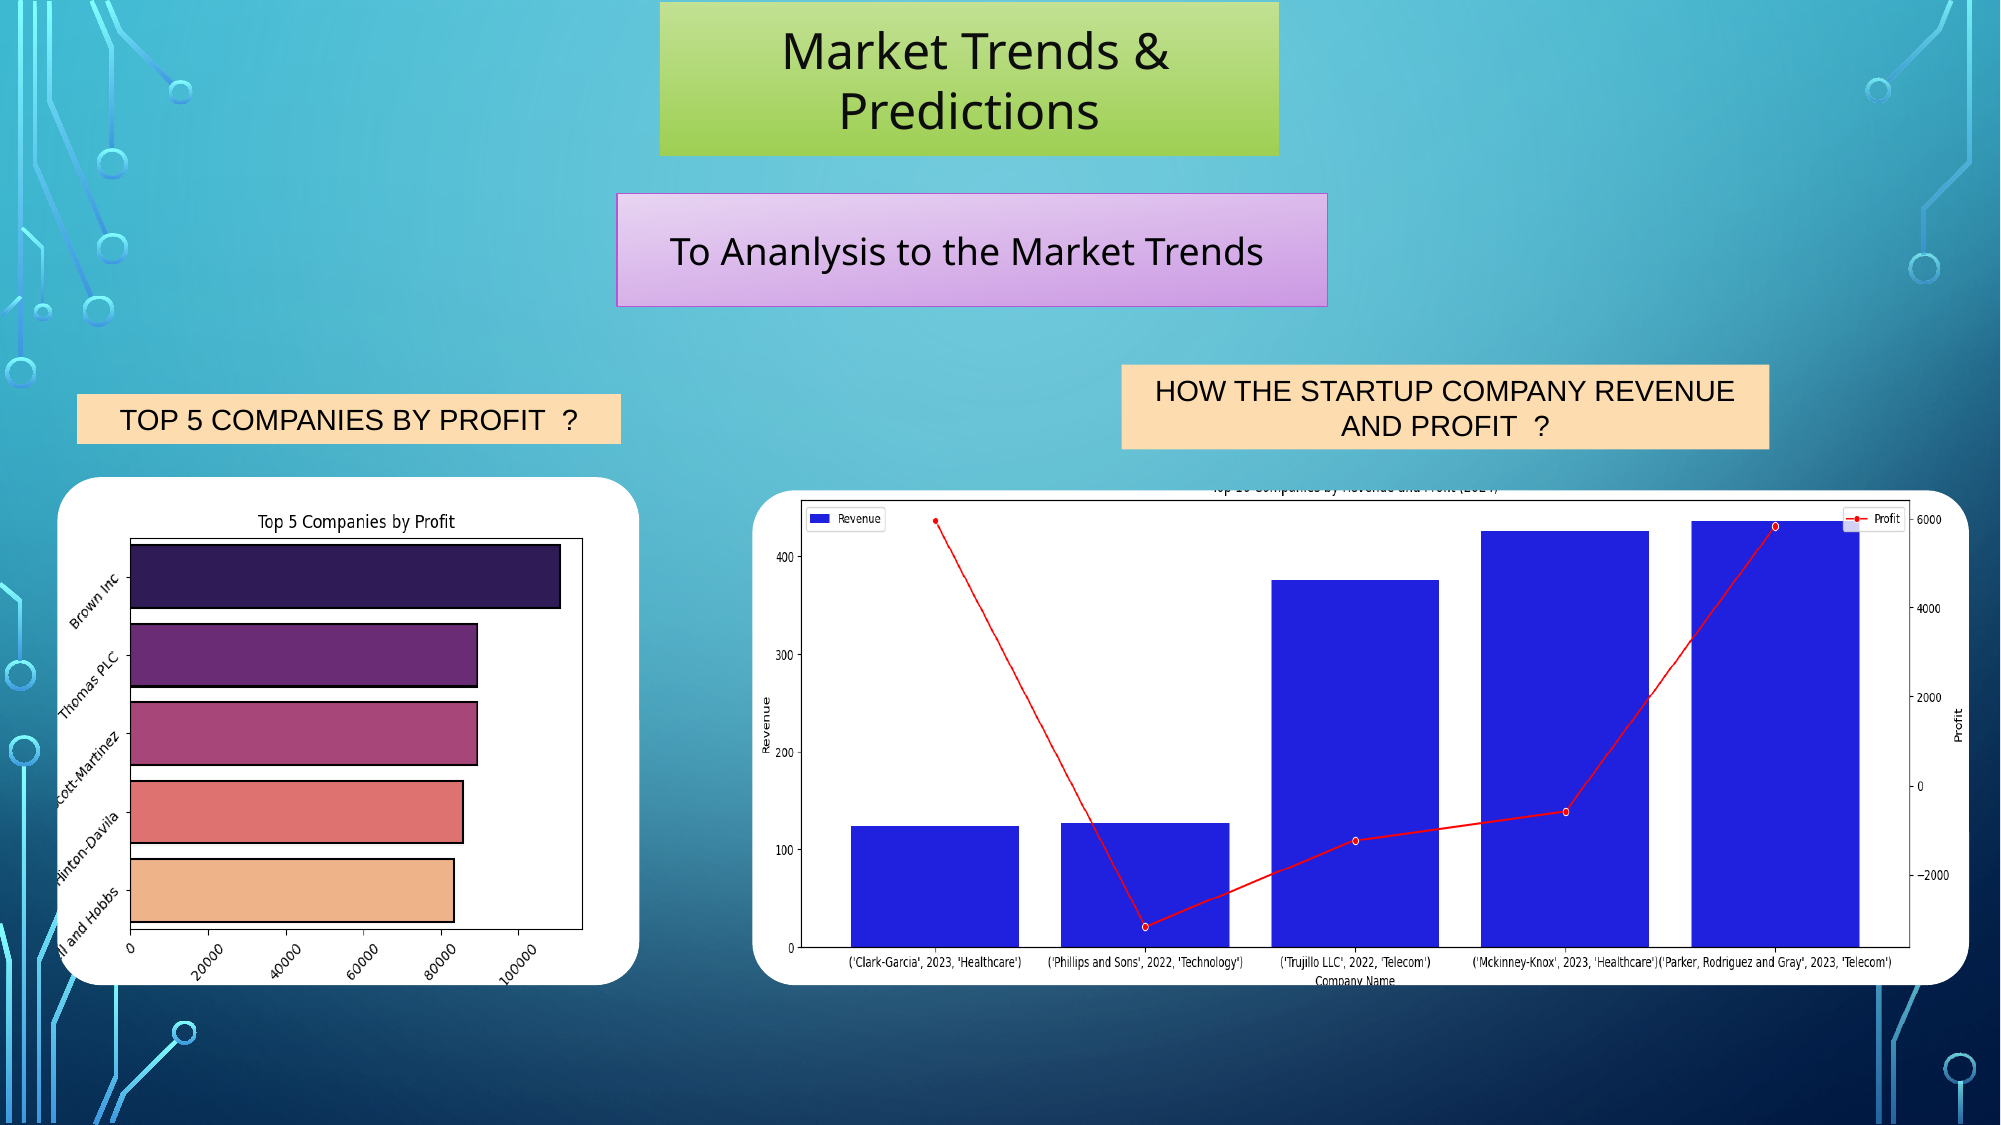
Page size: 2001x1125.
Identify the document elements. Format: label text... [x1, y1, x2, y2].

picture [752, 490, 1970, 986]
picture [57, 476, 640, 986]
text_box To Ananlysis to the Market Trends [616, 193, 1328, 307]
text_box How the startup company revenue and profit ? [1121, 364, 1770, 450]
text_box Market Trends & Predictions [659, 2, 1279, 156]
text_box Top 5 companies by profit ? [77, 394, 621, 444]
